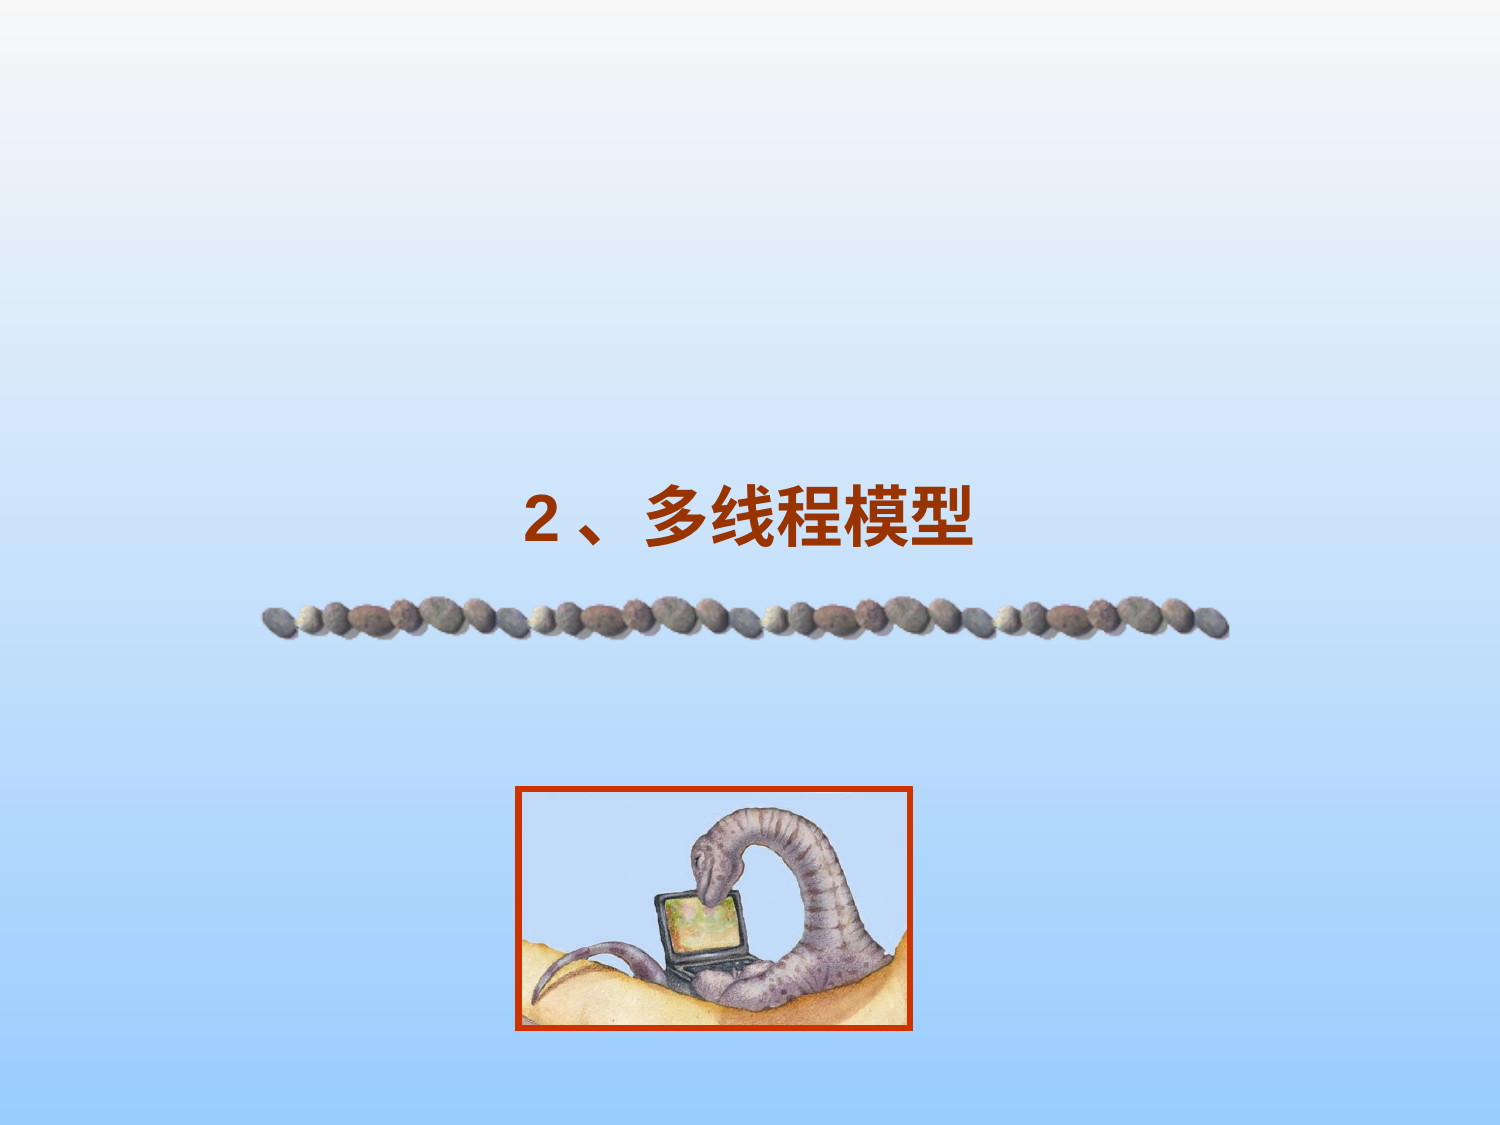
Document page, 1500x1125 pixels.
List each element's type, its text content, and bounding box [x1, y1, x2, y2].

title 2、多线程模型 [112, 375, 1388, 563]
picture [252, 591, 1243, 648]
picture [522, 792, 907, 1025]
